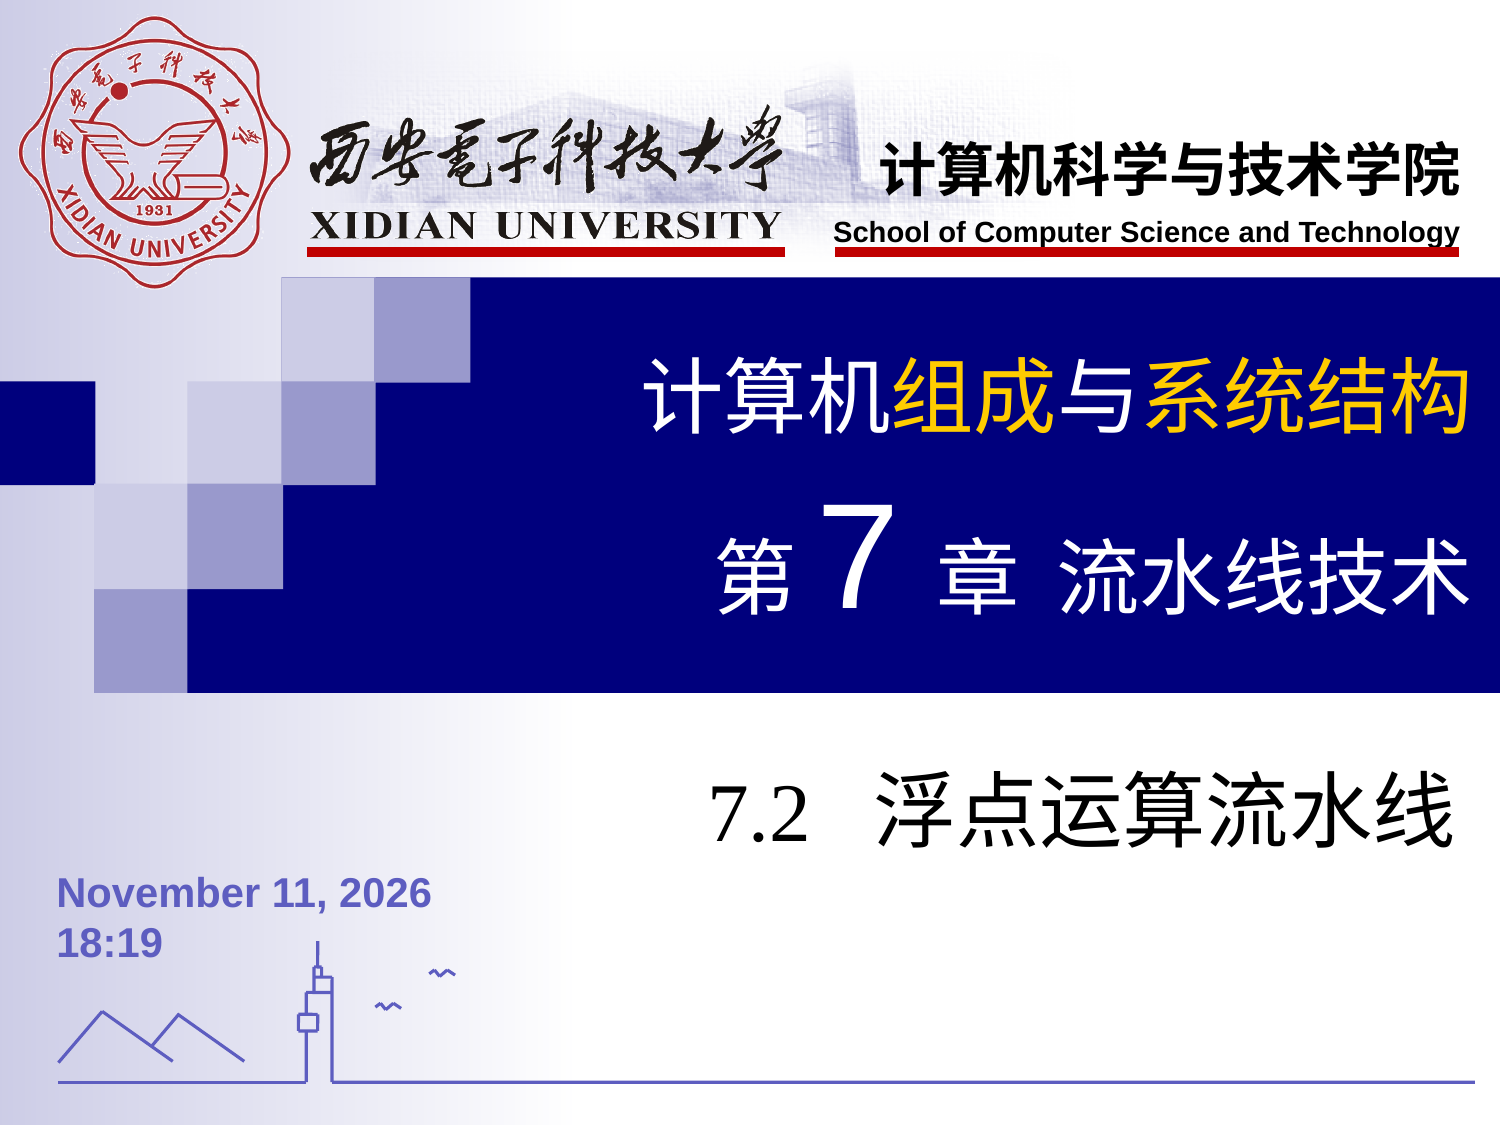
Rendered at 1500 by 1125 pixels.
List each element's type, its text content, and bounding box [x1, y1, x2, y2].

picture [17, 14, 293, 292]
picture [307, 101, 786, 244]
subtitle 计算机组成与系统结构 第7章 流水线技术 [76, 278, 1489, 705]
text_box 7.2 浮点运算流水线 [324, 751, 1471, 870]
